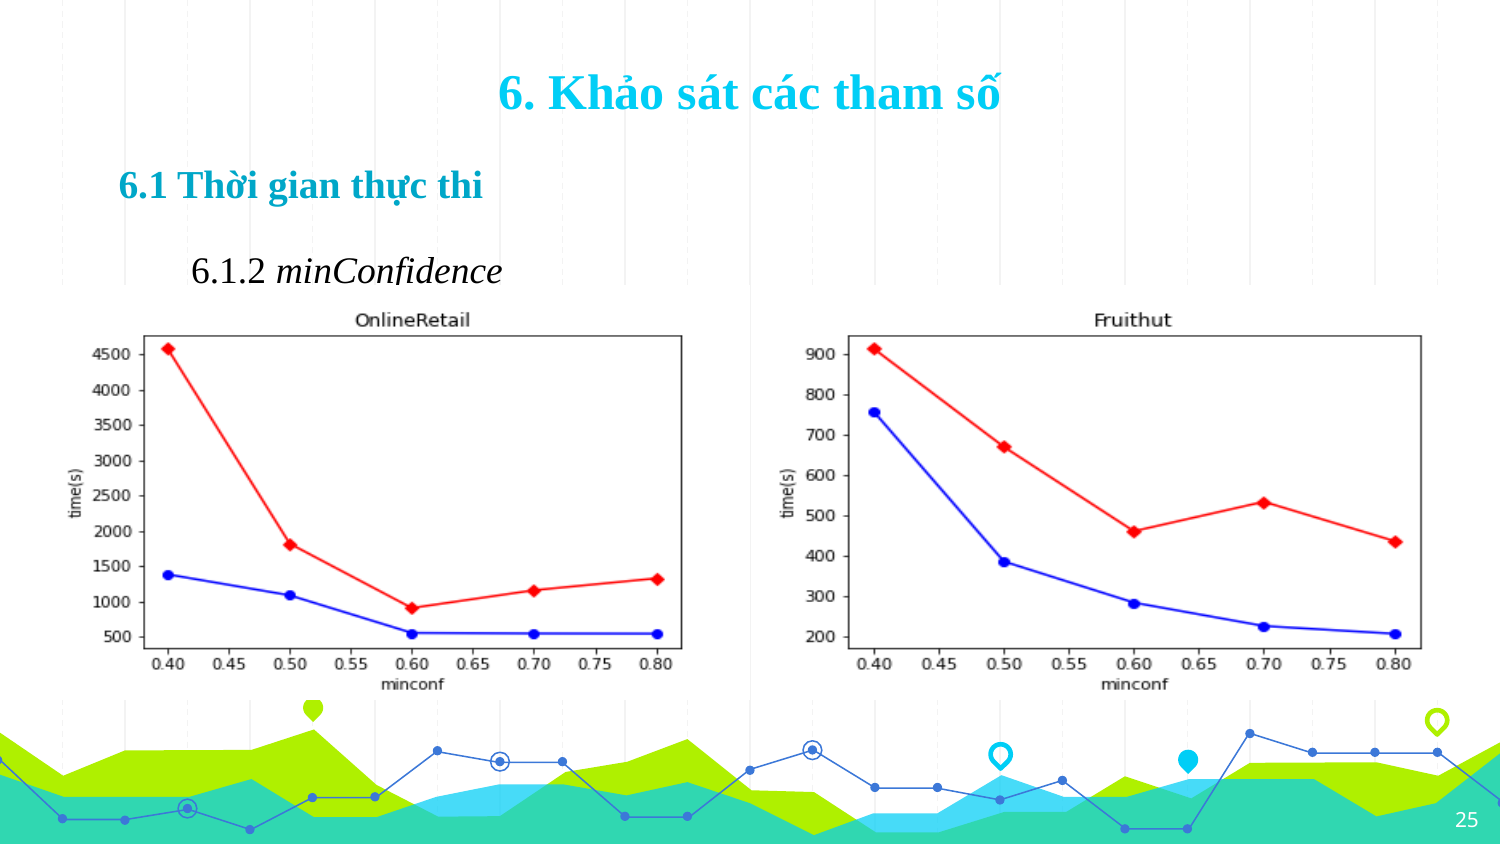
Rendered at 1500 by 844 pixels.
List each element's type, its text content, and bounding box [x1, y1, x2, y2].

text_box 6.1.2 minConfidence [176, 231, 813, 286]
slide_number 25 [1403, 791, 1494, 844]
title 6. Khảo sát các tham số [176, 16, 1324, 135]
text_box 6.1 Thời gian thực thi [103, 143, 1252, 222]
picture [57, 284, 751, 701]
picture [756, 284, 1494, 701]
